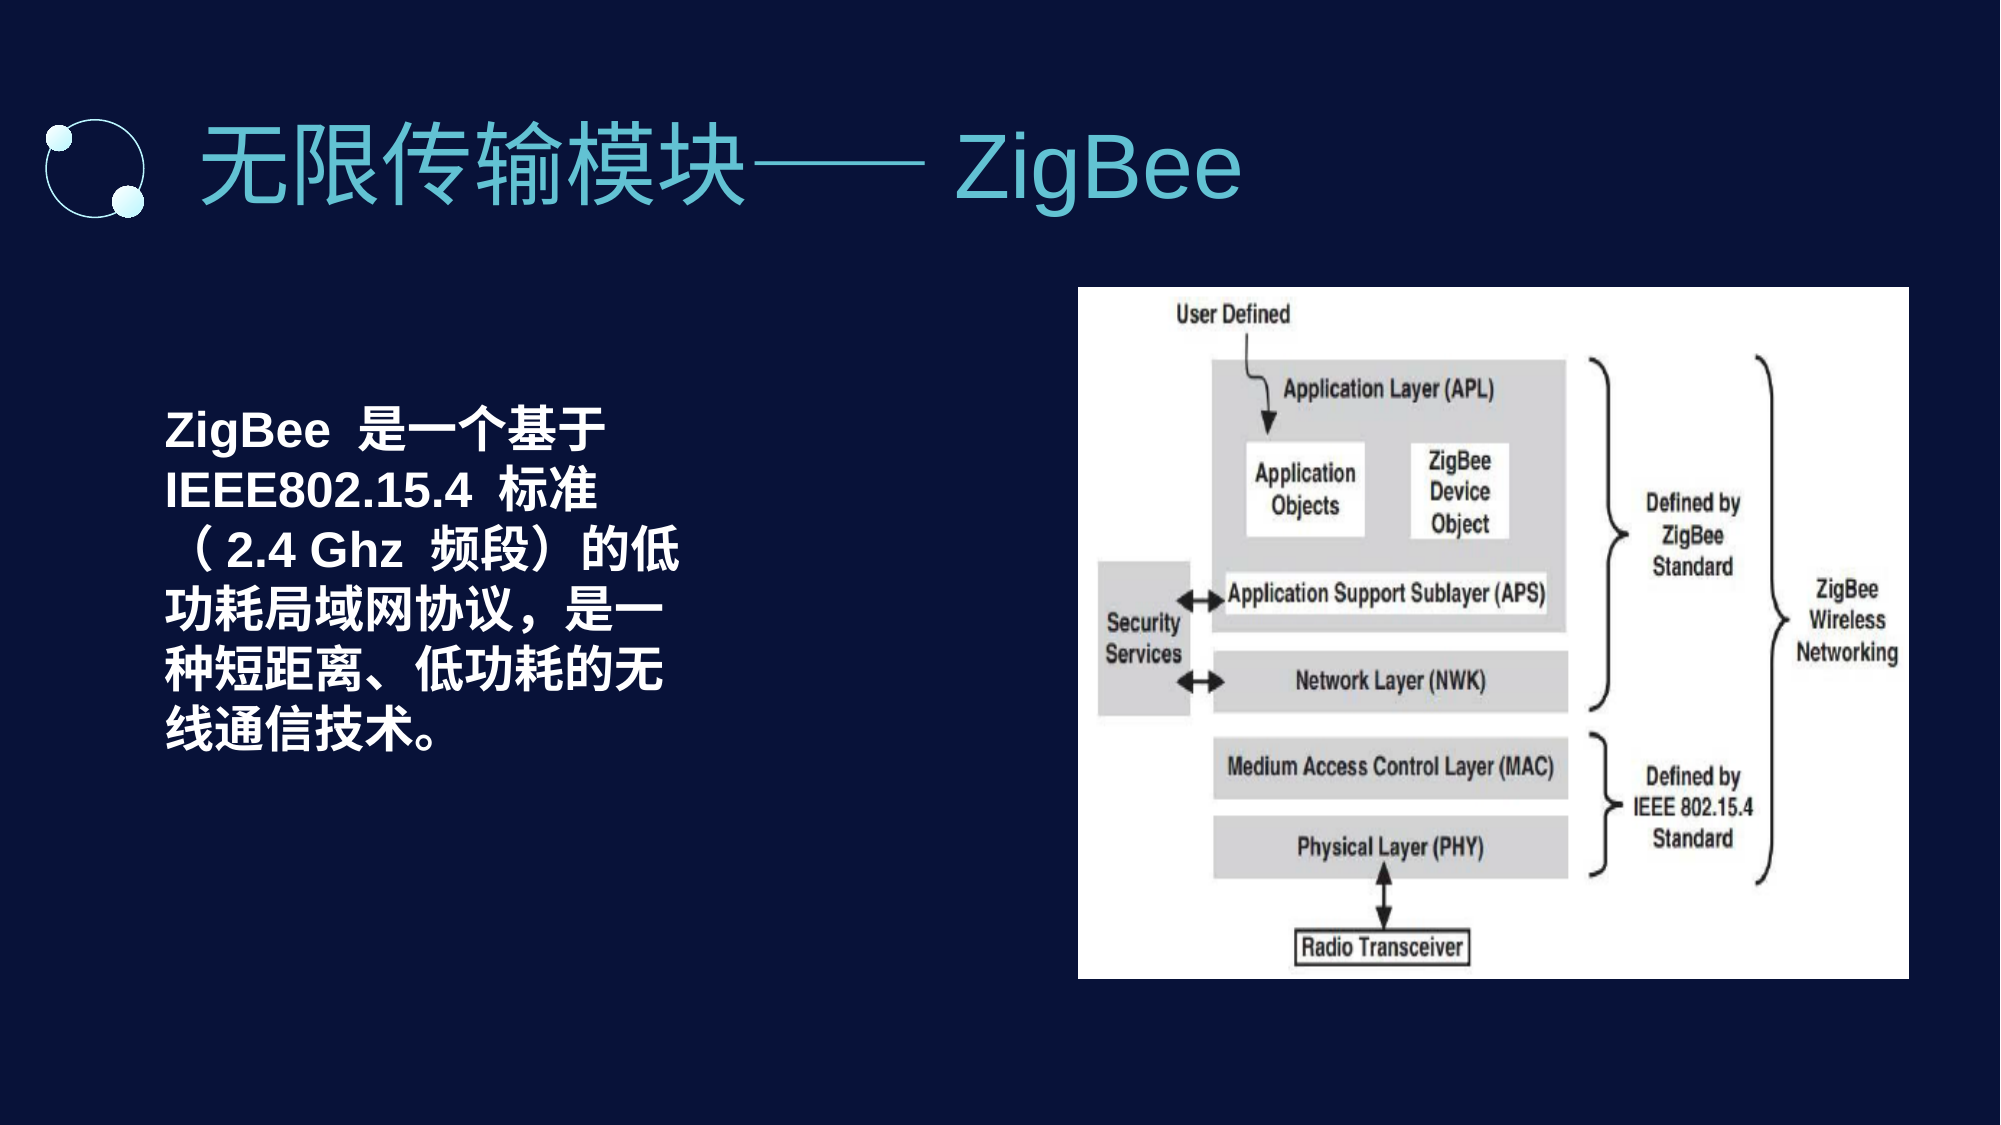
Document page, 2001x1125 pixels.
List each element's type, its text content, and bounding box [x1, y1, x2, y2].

title 无限传输模块——ZigBee [183, 59, 1863, 278]
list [1078, 287, 1909, 979]
text_box ZigBee 是一个基于 IEEE802.15.4 标准（2.4 Ghz 频段）的低功耗局域网协议，是一种短距离、低功耗的无线通信技术。 [149, 389, 700, 825]
